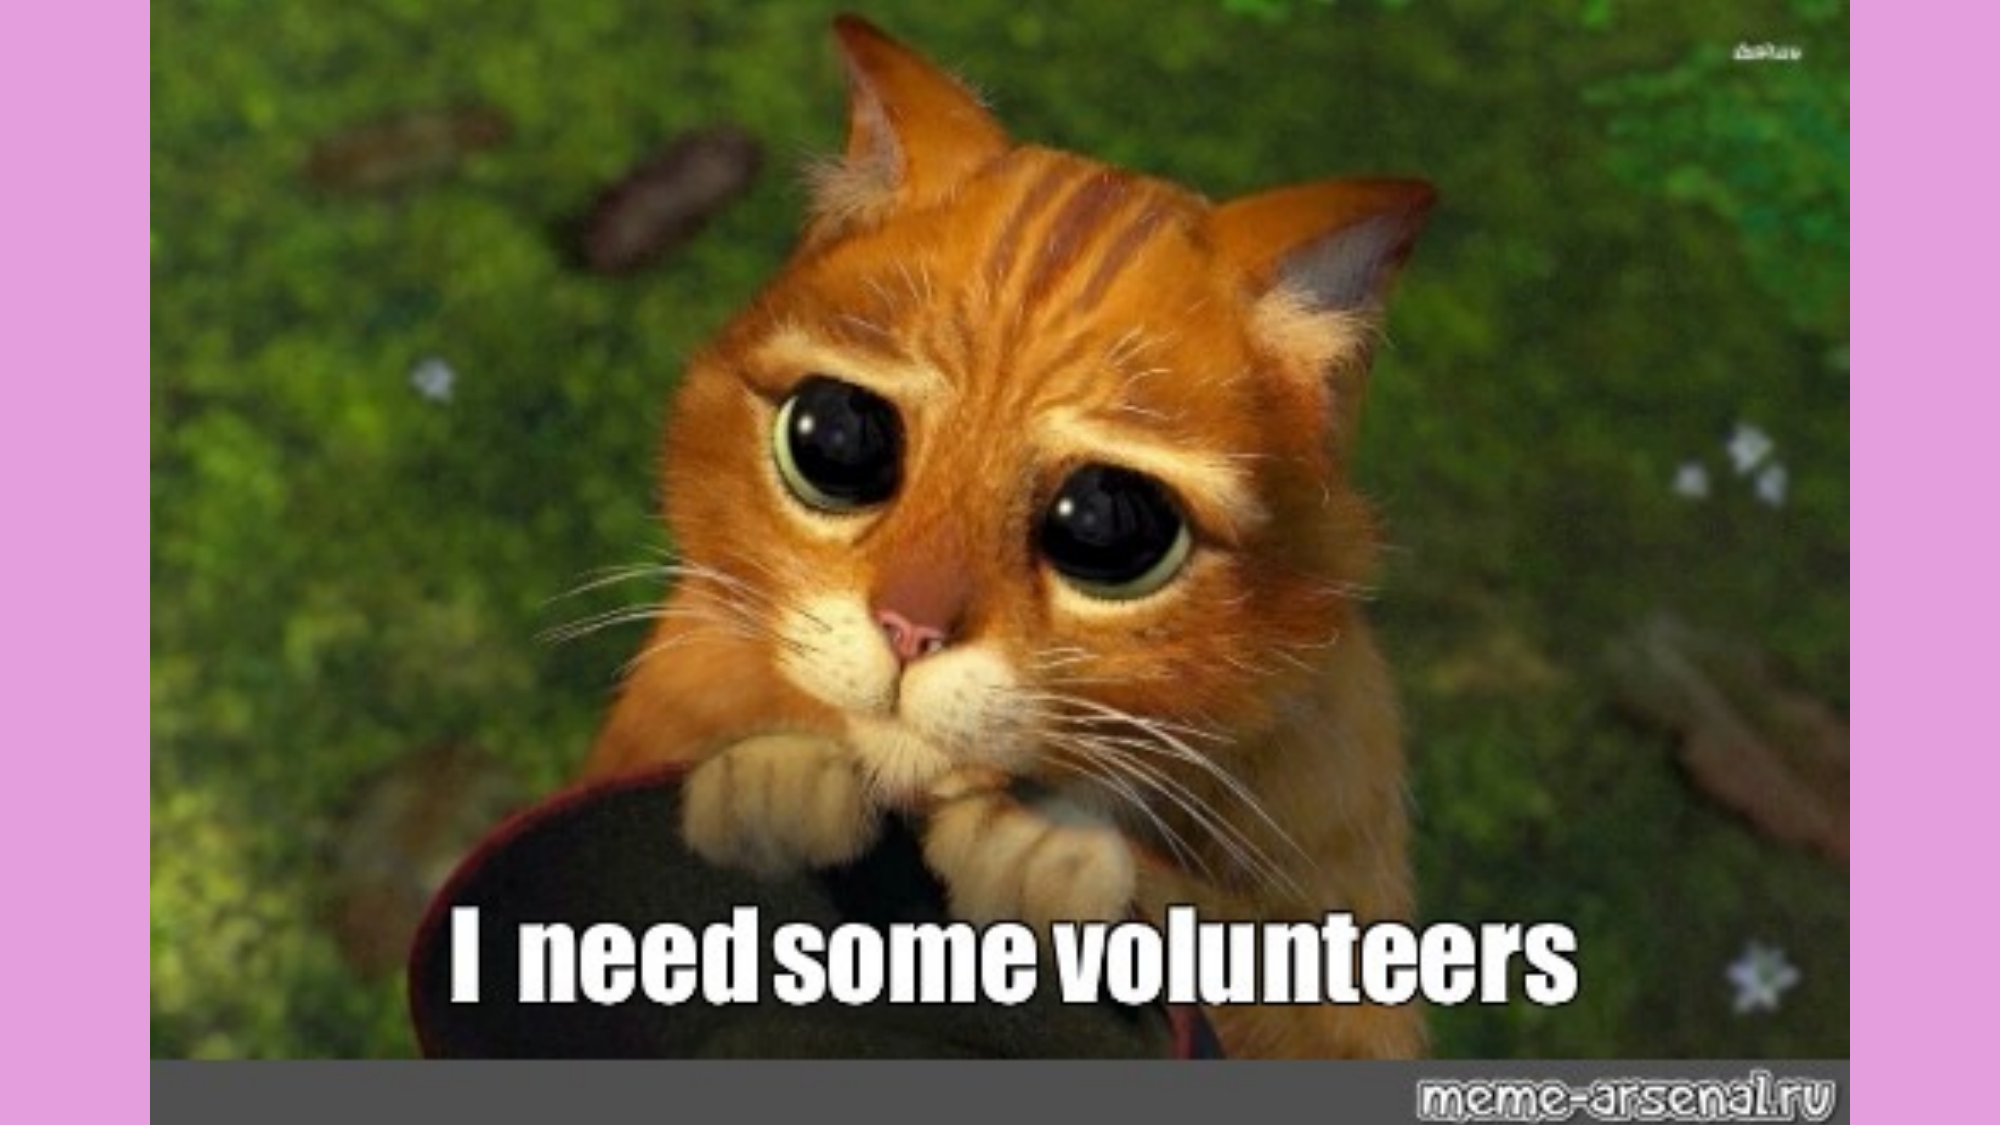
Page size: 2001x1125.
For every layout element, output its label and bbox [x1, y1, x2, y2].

picture [149, 0, 1851, 1125]
